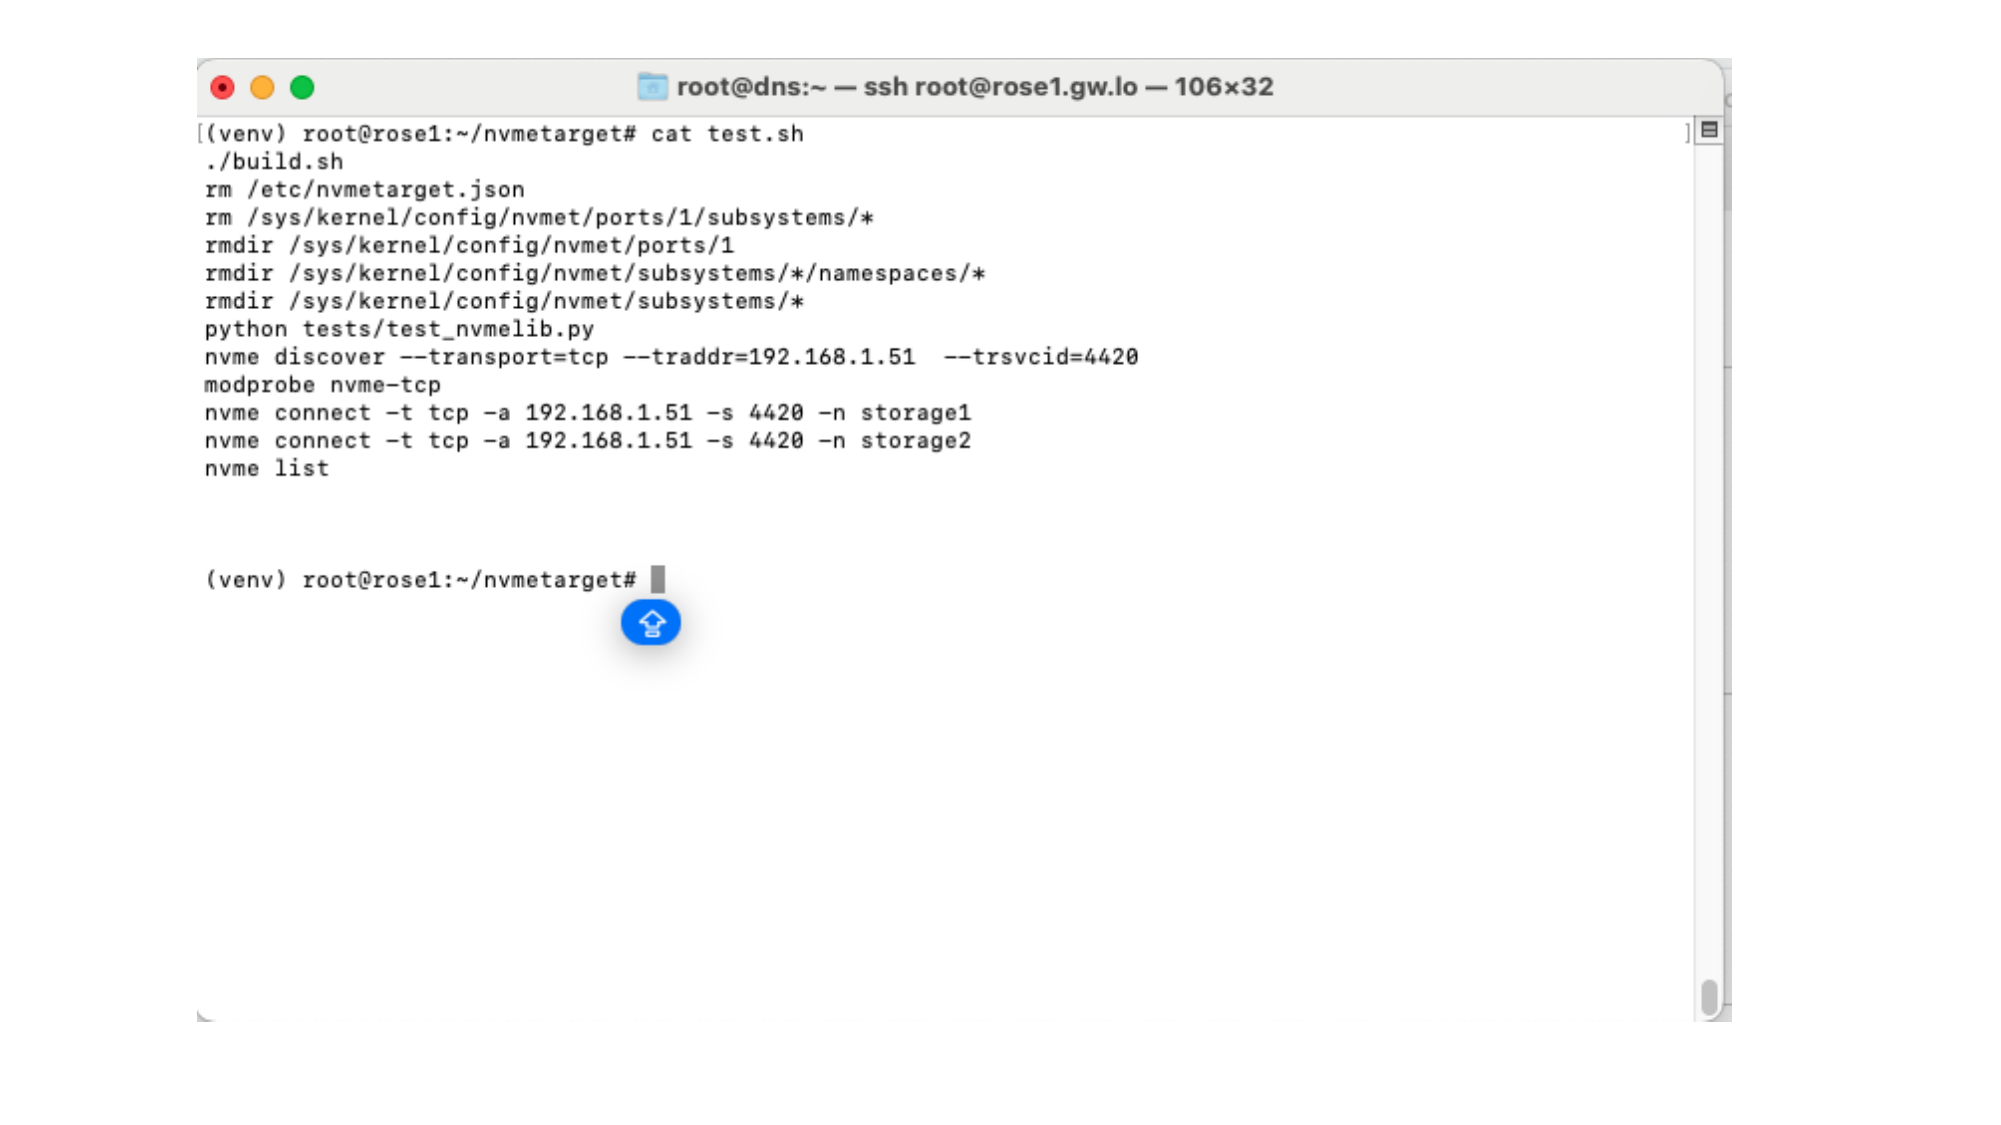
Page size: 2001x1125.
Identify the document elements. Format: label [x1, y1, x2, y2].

picture [197, 57, 1732, 1023]
